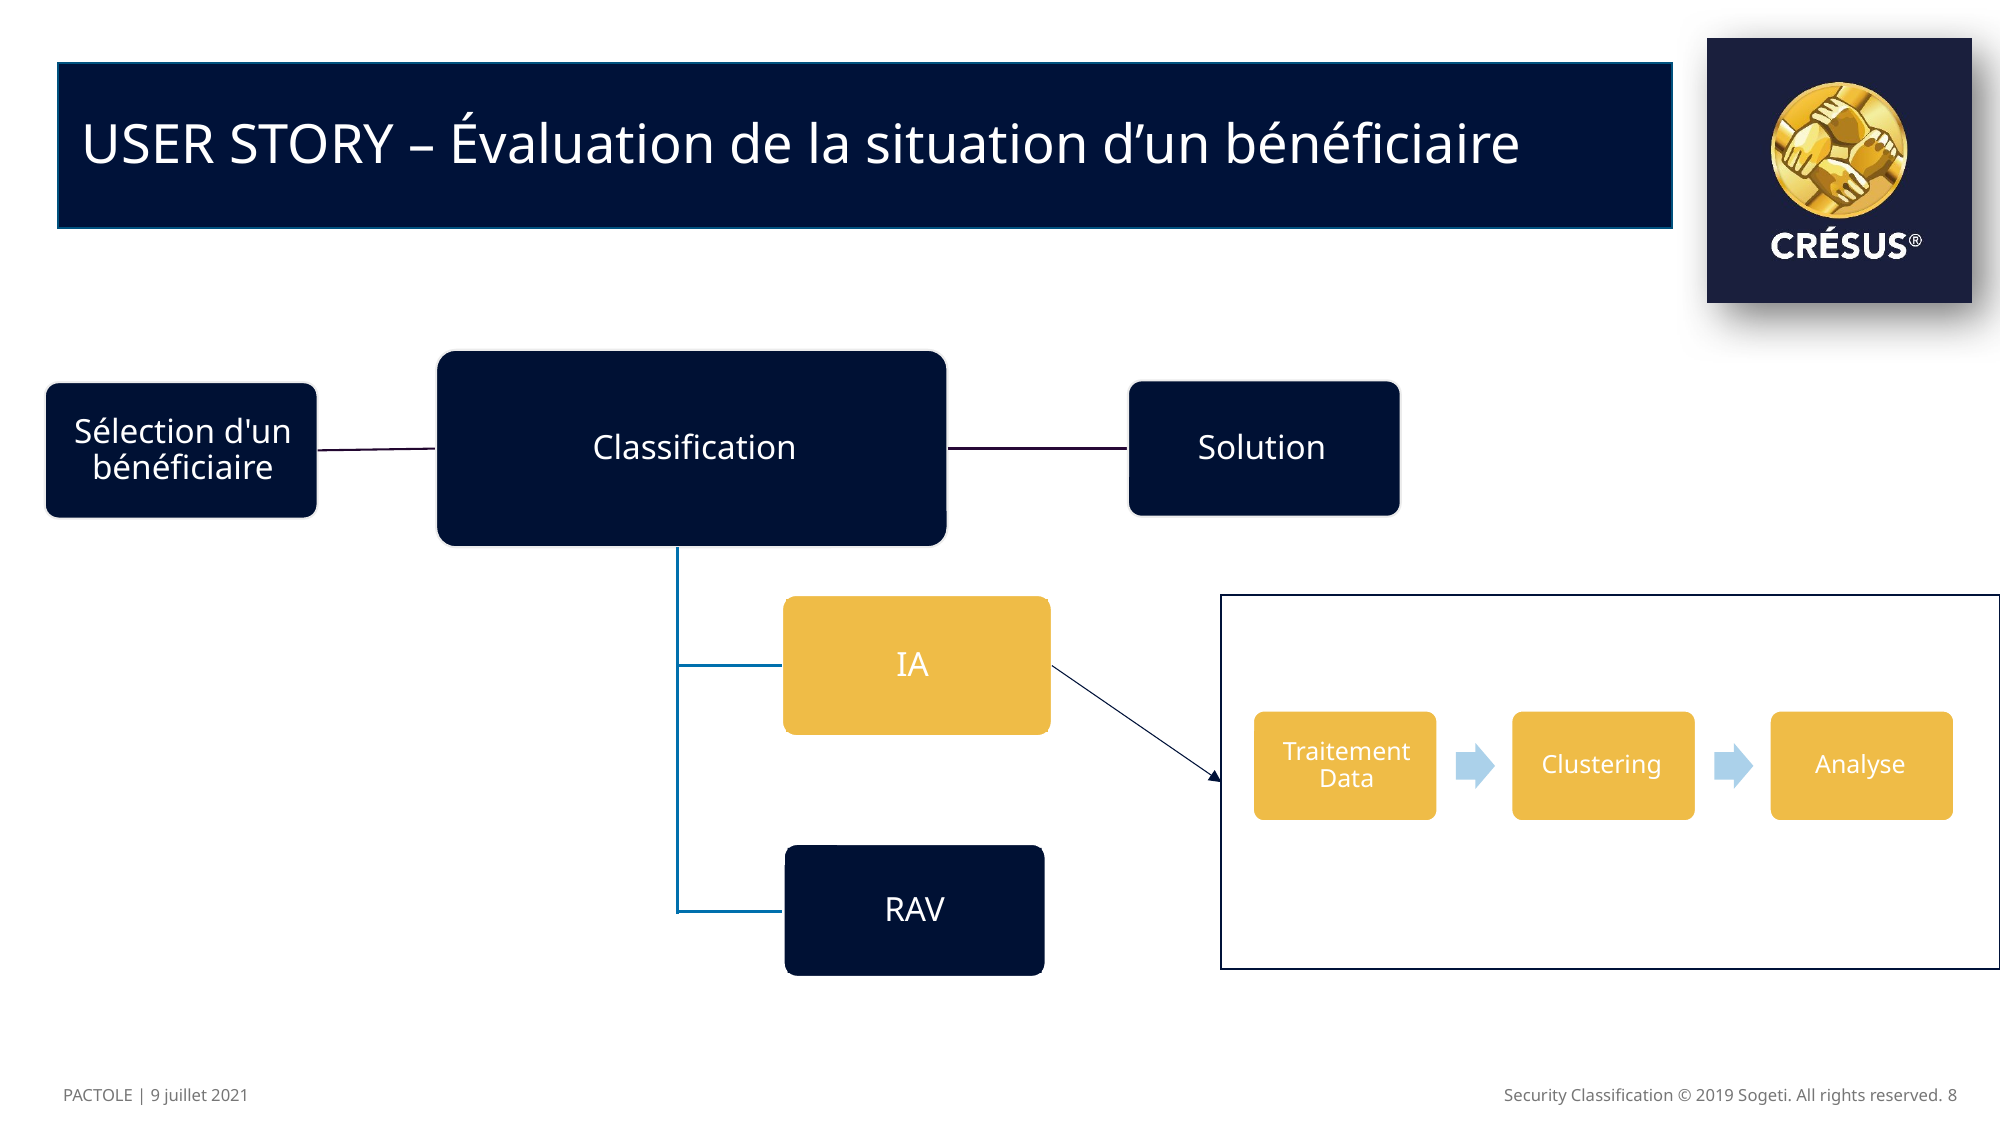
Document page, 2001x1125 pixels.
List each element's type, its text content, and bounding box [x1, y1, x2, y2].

title USER STORY – Évaluation de la situation d’un bénéficiaire [81, 74, 1690, 217]
text_box [57, 62, 1673, 229]
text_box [783, 843, 1046, 977]
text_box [1252, 562, 1955, 970]
text_box [1220, 594, 1252, 970]
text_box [28, 349, 1499, 548]
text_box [782, 595, 1052, 737]
picture [1707, 38, 1972, 303]
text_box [1051, 665, 1222, 783]
text_box [1955, 594, 2000, 970]
